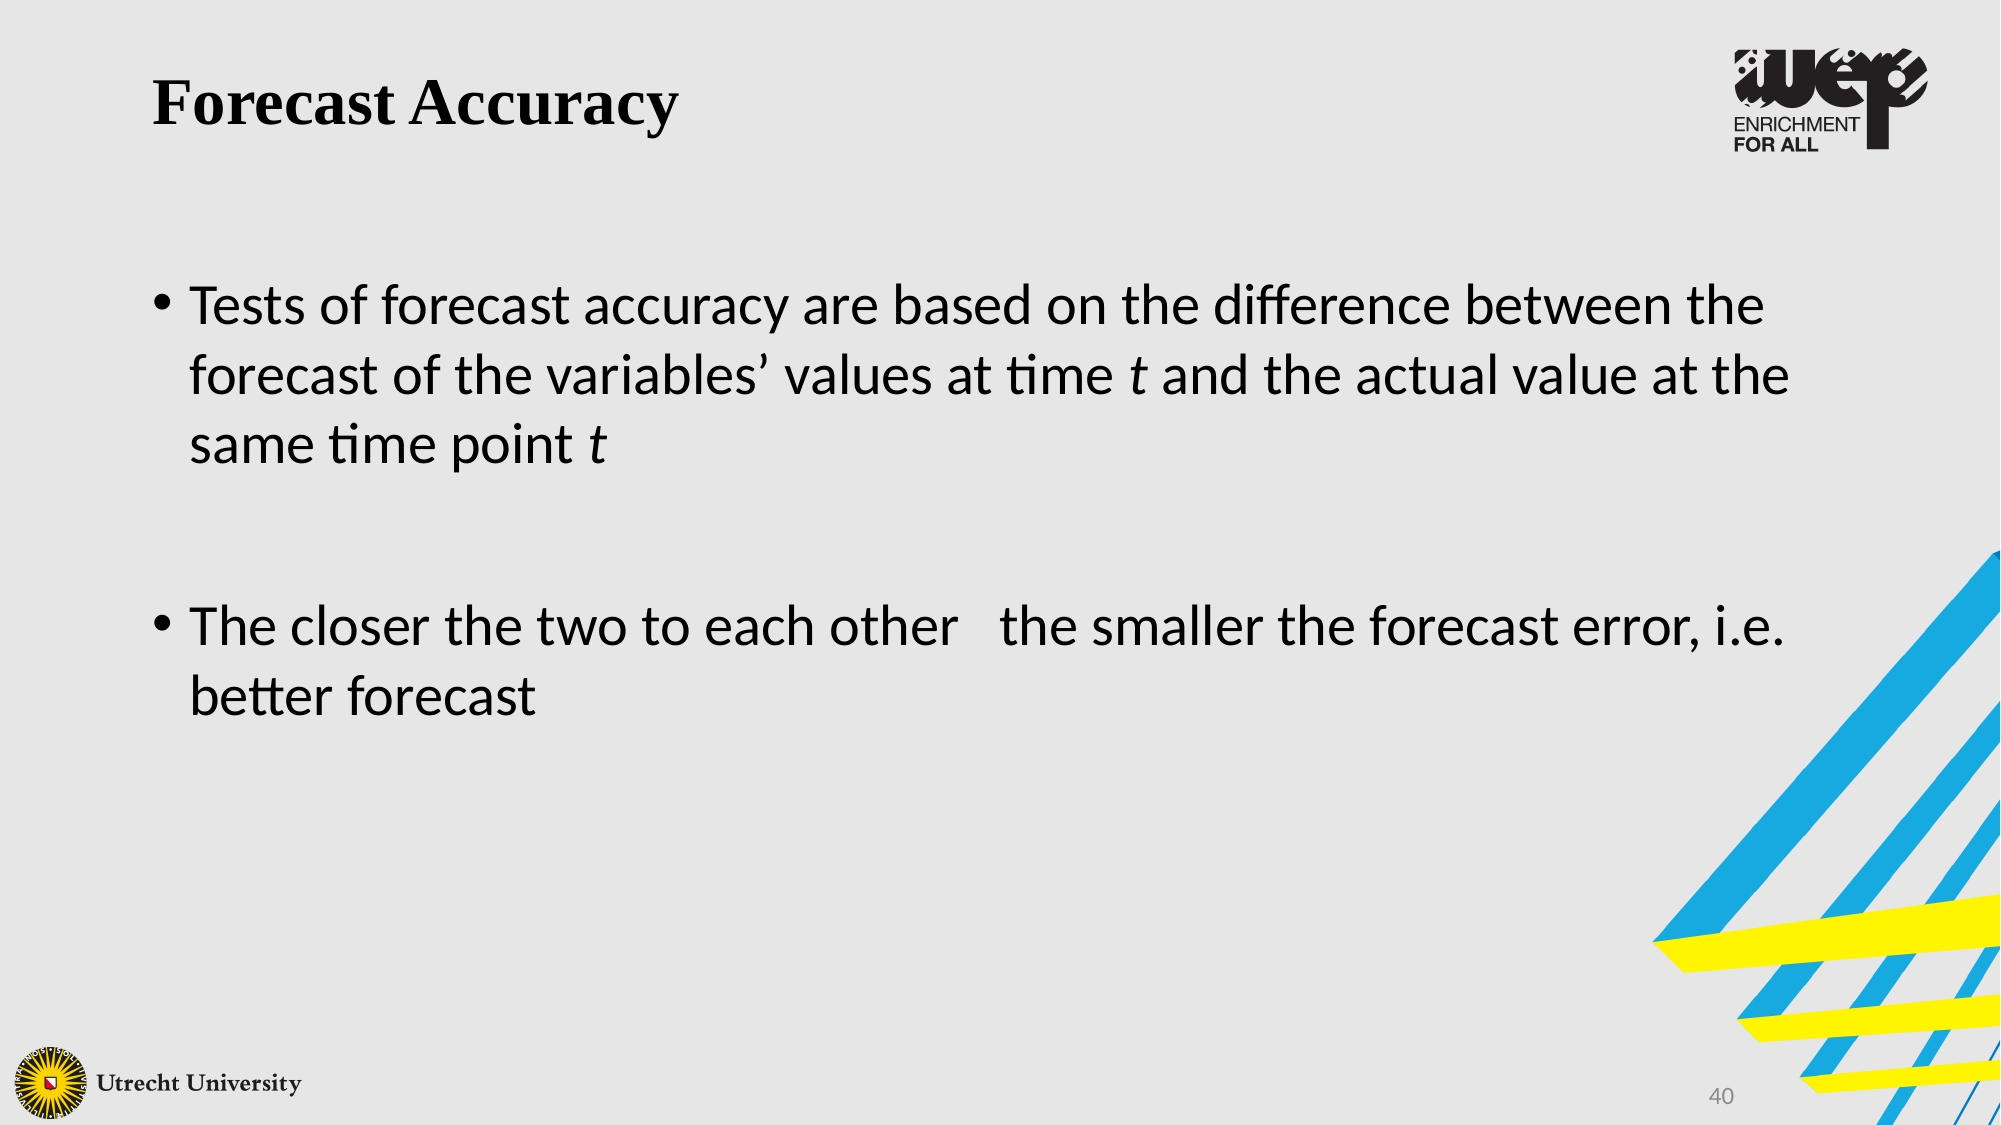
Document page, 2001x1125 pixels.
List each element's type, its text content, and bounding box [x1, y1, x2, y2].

slide_number 40 [1299, 1065, 1750, 1125]
text_box Forecast Accuracy [137, 59, 1863, 206]
picture [0, 0, 2001, 1125]
